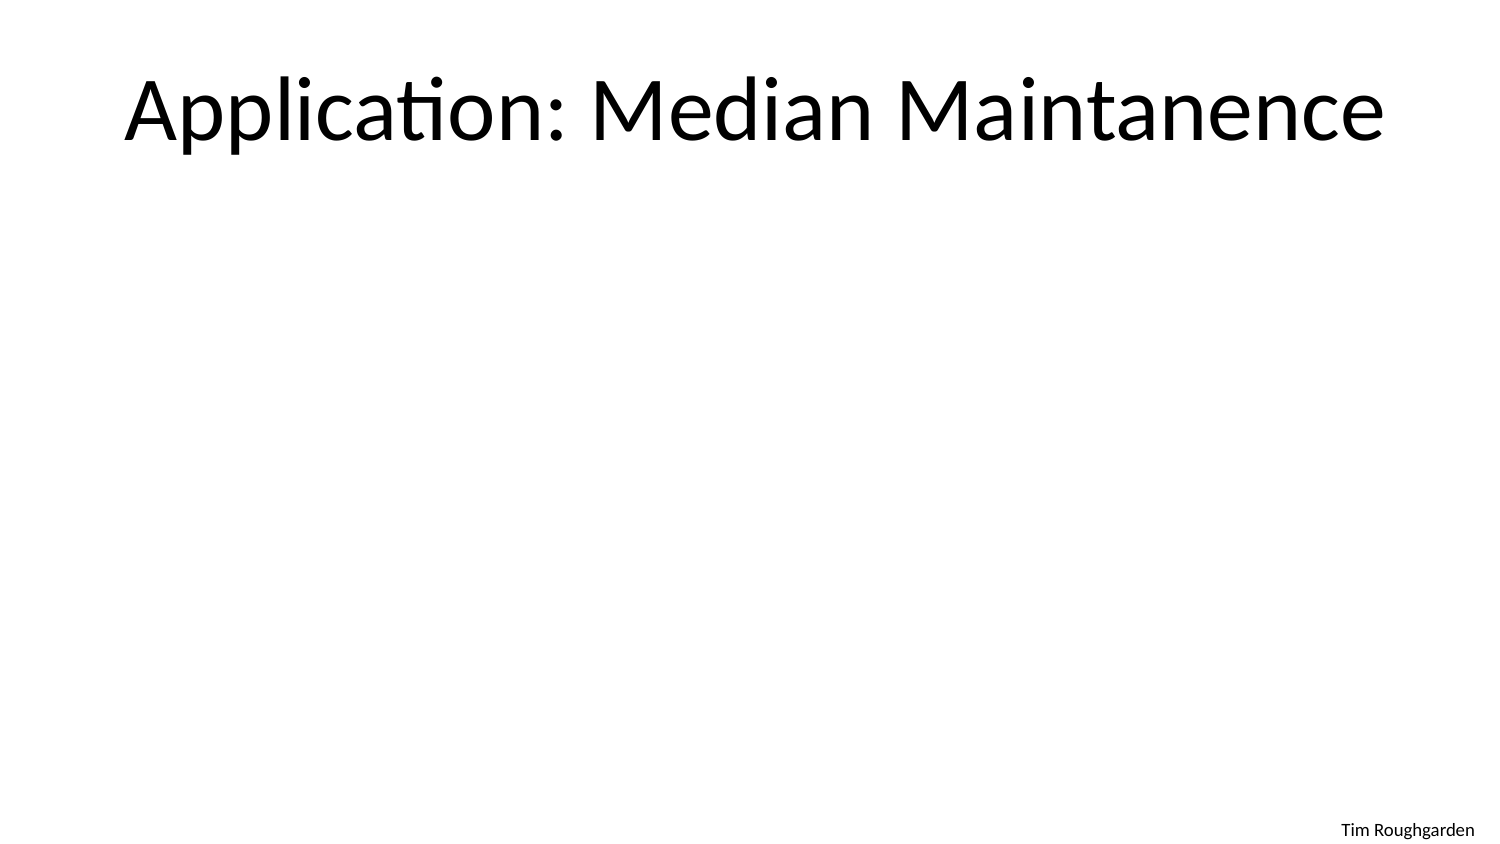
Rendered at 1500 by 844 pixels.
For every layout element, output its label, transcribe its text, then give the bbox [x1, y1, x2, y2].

title Application: Median Maintanence [75, 33, 1438, 175]
